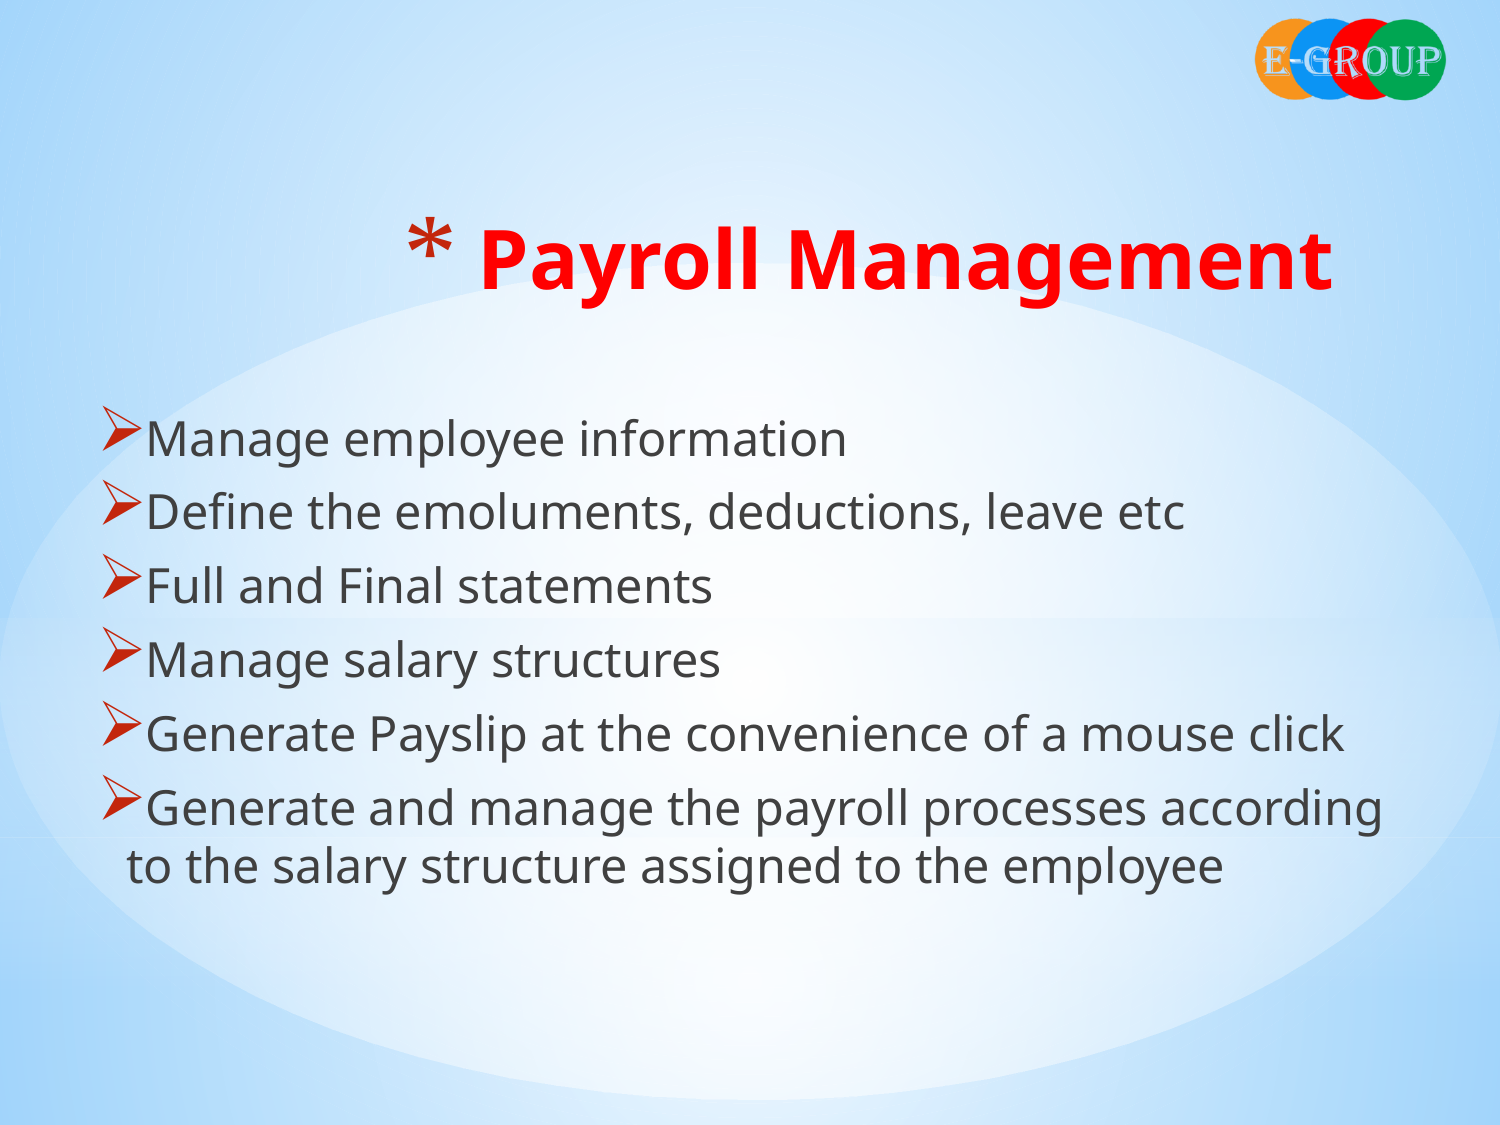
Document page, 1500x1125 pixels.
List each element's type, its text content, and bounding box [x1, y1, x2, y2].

list Manage employee information Define the emoluments, deductions, leave etc Full and Final statements Manage salary structures Generate Payslip at the convenience of a mouse click Generate and manage the payroll processes according to the salary structure assigned to the employee [75, 399, 1425, 950]
picture [1249, 12, 1457, 113]
title Payroll Management [262, 200, 1350, 388]
